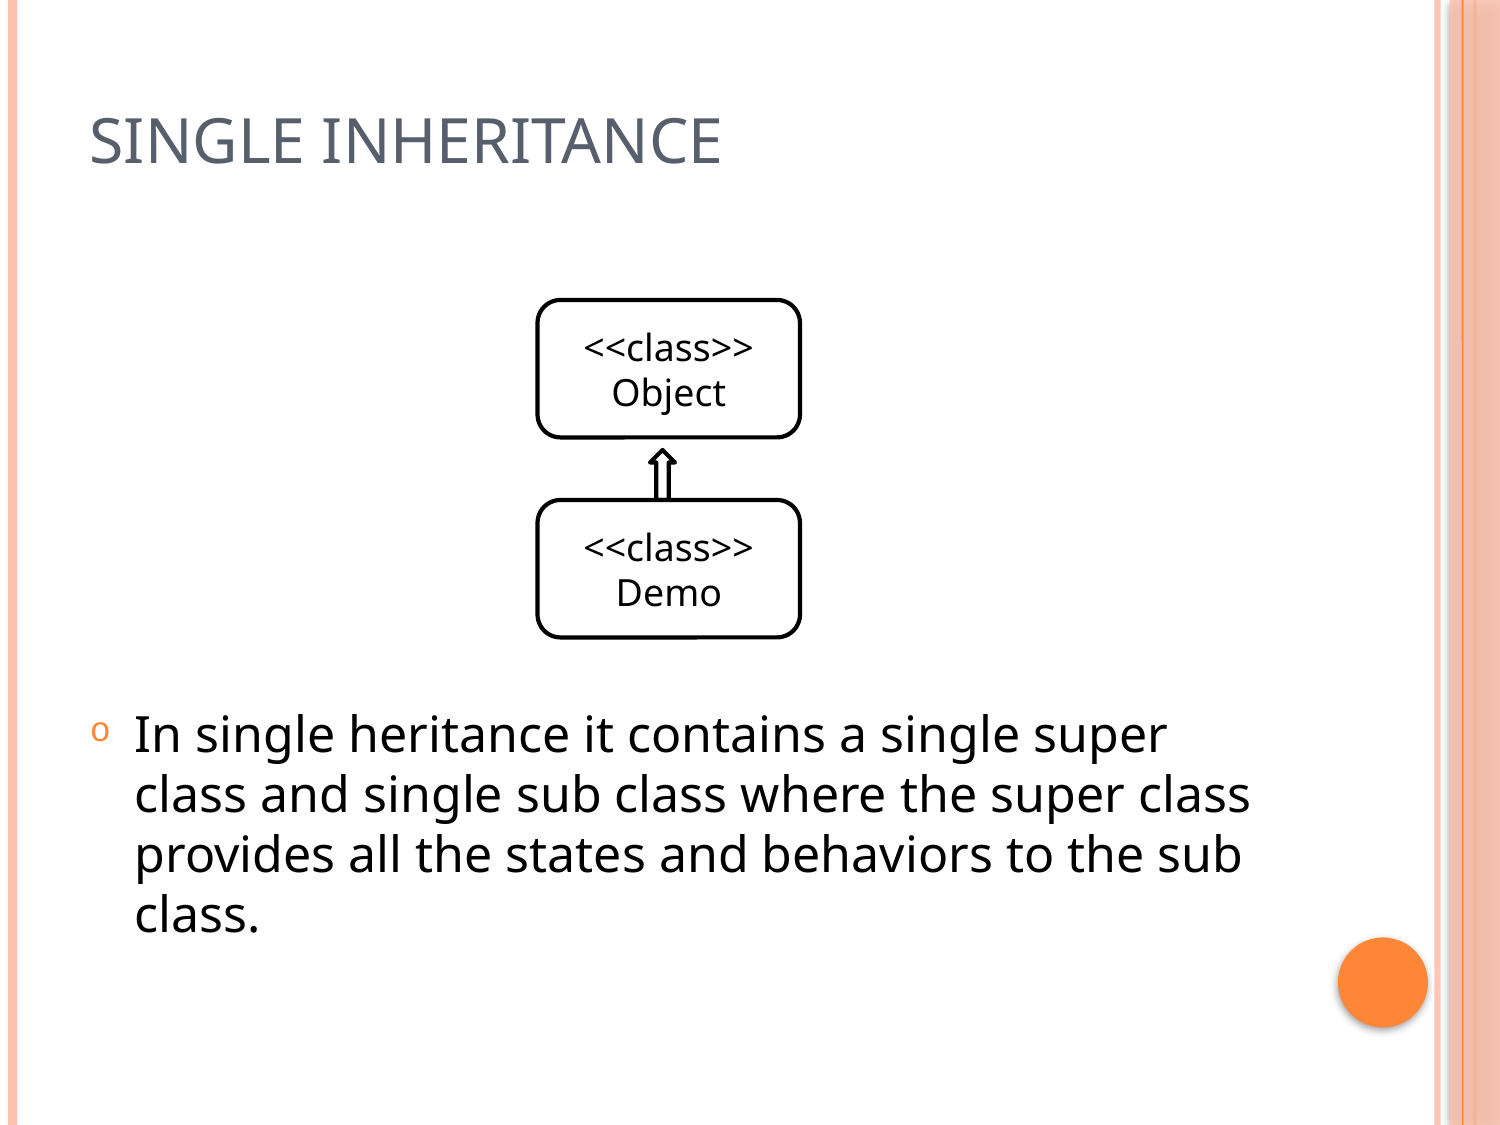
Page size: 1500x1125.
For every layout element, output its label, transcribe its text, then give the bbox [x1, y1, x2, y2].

text_box [648, 447, 677, 497]
text_box <<class>> Object [535, 297, 803, 440]
list In single heritance it contains a single super class and single sub class where the super class provides all the states and behaviors to the sub class. [75, 262, 1300, 1062]
title Single inheritance [75, 45, 1300, 233]
text_box <<class>> Demo [535, 497, 803, 640]
